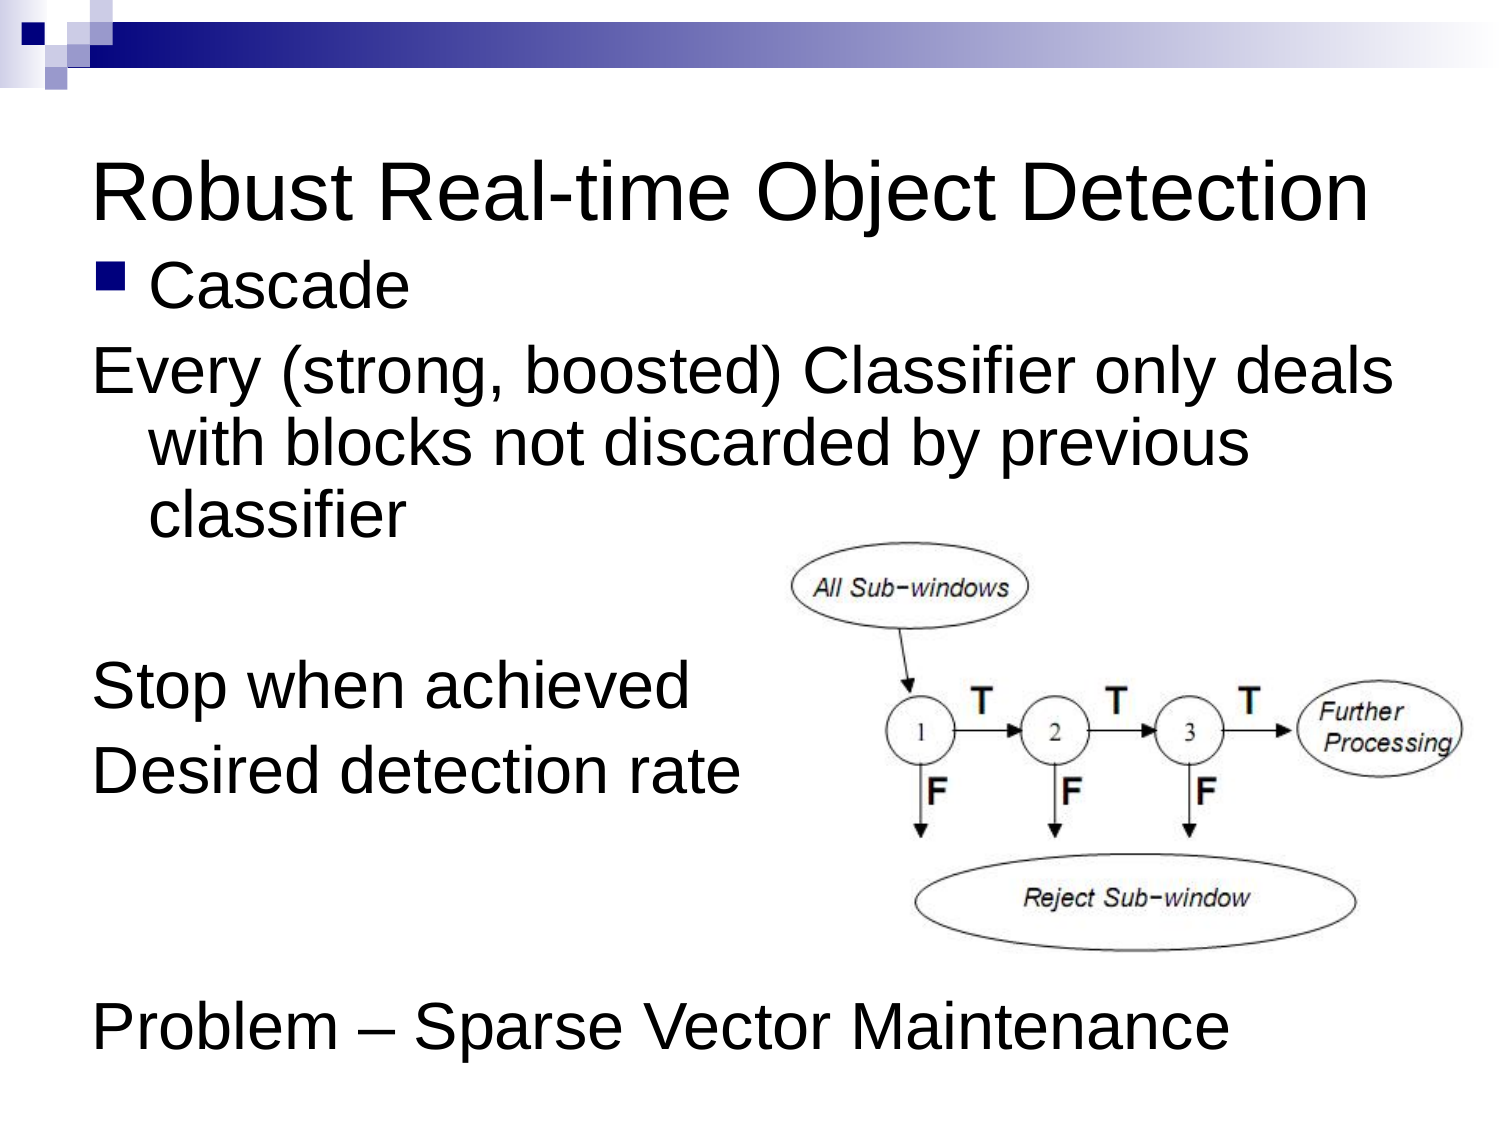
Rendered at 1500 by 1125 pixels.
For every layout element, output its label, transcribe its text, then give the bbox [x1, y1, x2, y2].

list Cascade Every (strong, boosted) Classifier only deals with blocks not discarded by previous classifier Stop when achieved Desired detection rate Problem – Sparse Vector Maintenance [76, 243, 1428, 1107]
title Robust Real-time Object Detection [74, 74, 1426, 301]
picture [760, 503, 1500, 982]
